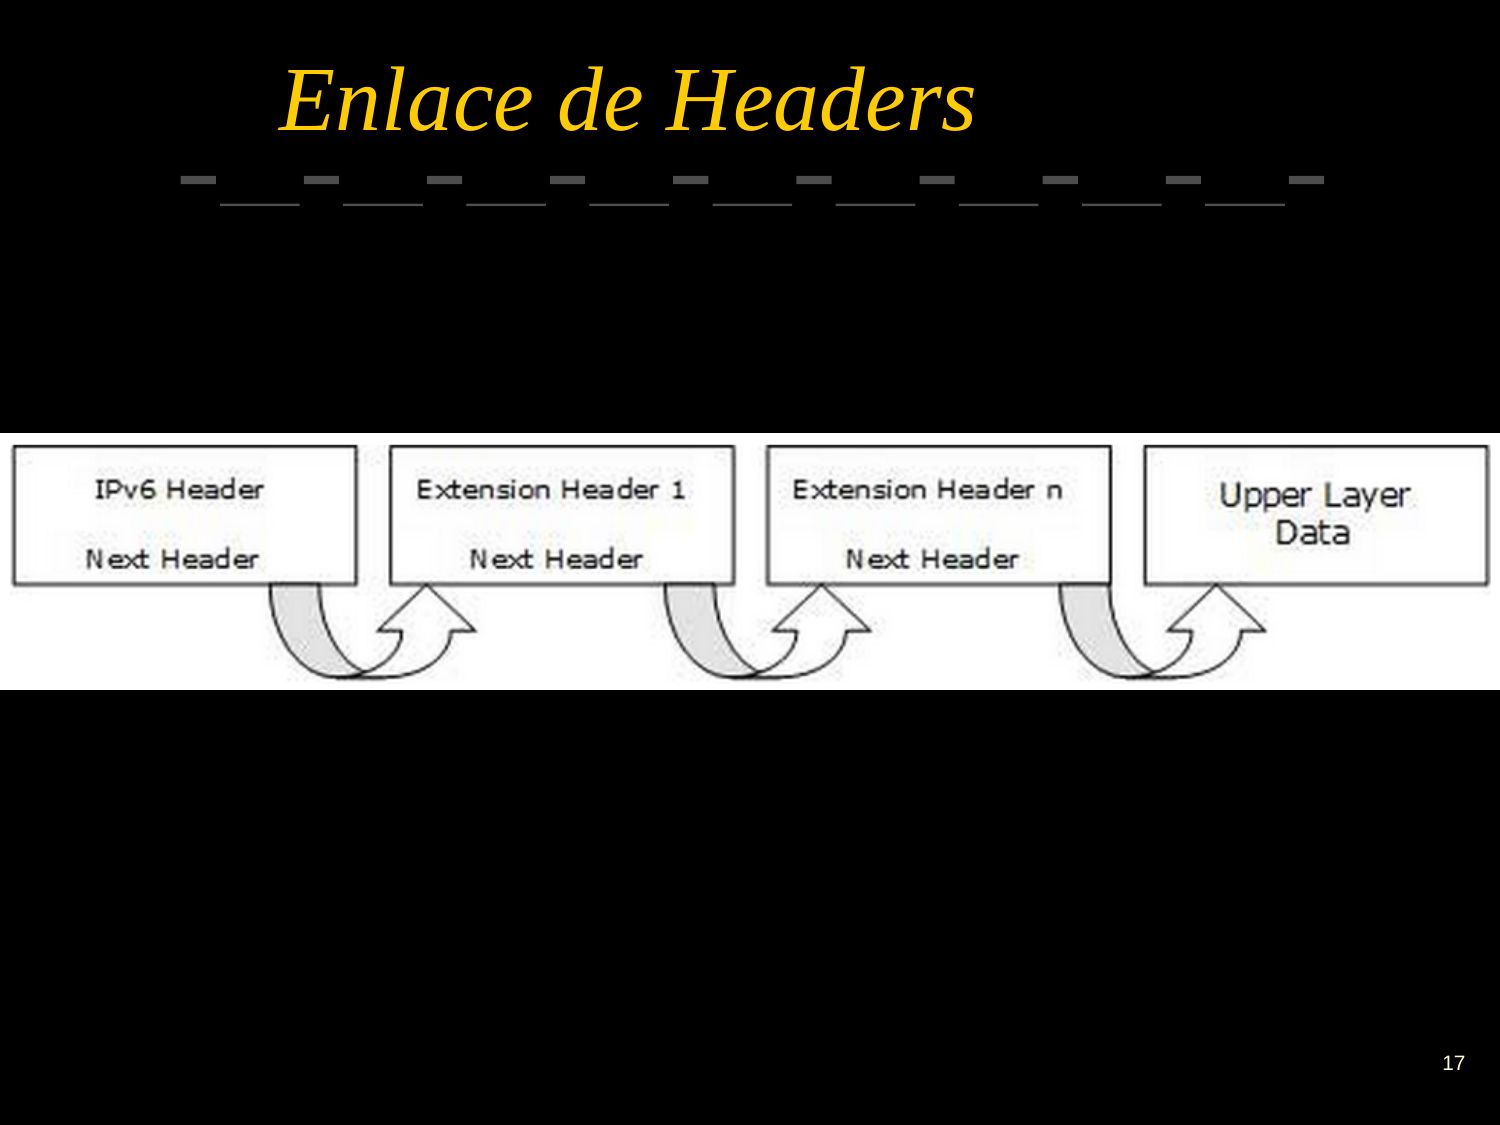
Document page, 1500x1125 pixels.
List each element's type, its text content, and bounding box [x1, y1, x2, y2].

picture [0, 433, 1500, 690]
slide_number ‹#› [1167, 1025, 1481, 1100]
title Enlace de Headers [264, 35, 1297, 152]
